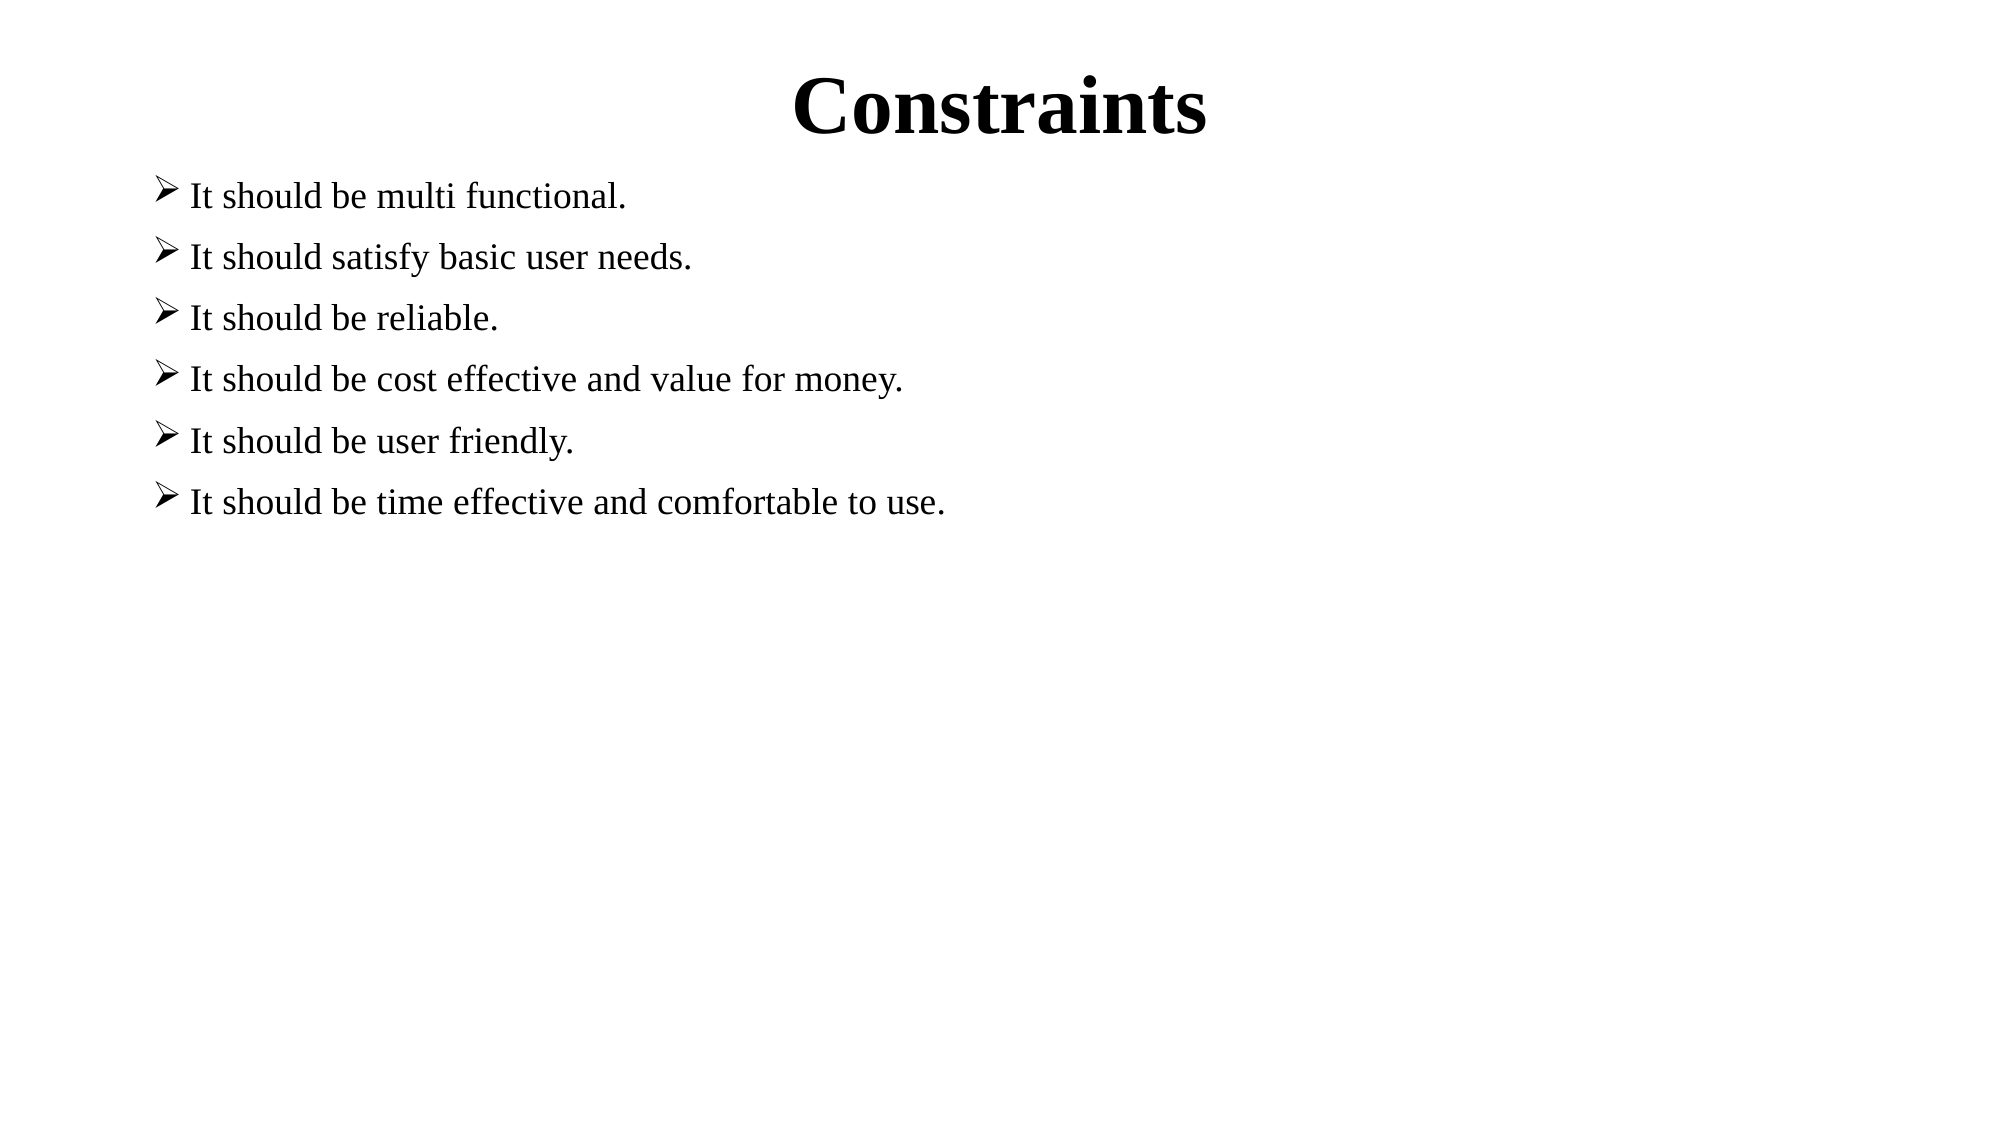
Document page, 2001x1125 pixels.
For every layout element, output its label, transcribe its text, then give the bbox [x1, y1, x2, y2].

list It should be multi functional. It should satisfy basic user needs. It should be reliable. It should be cost effective and value for money. It should be user friendly. It should be time effective and comfortable to use. [137, 168, 1863, 1073]
title Constraints [137, 19, 1863, 168]
